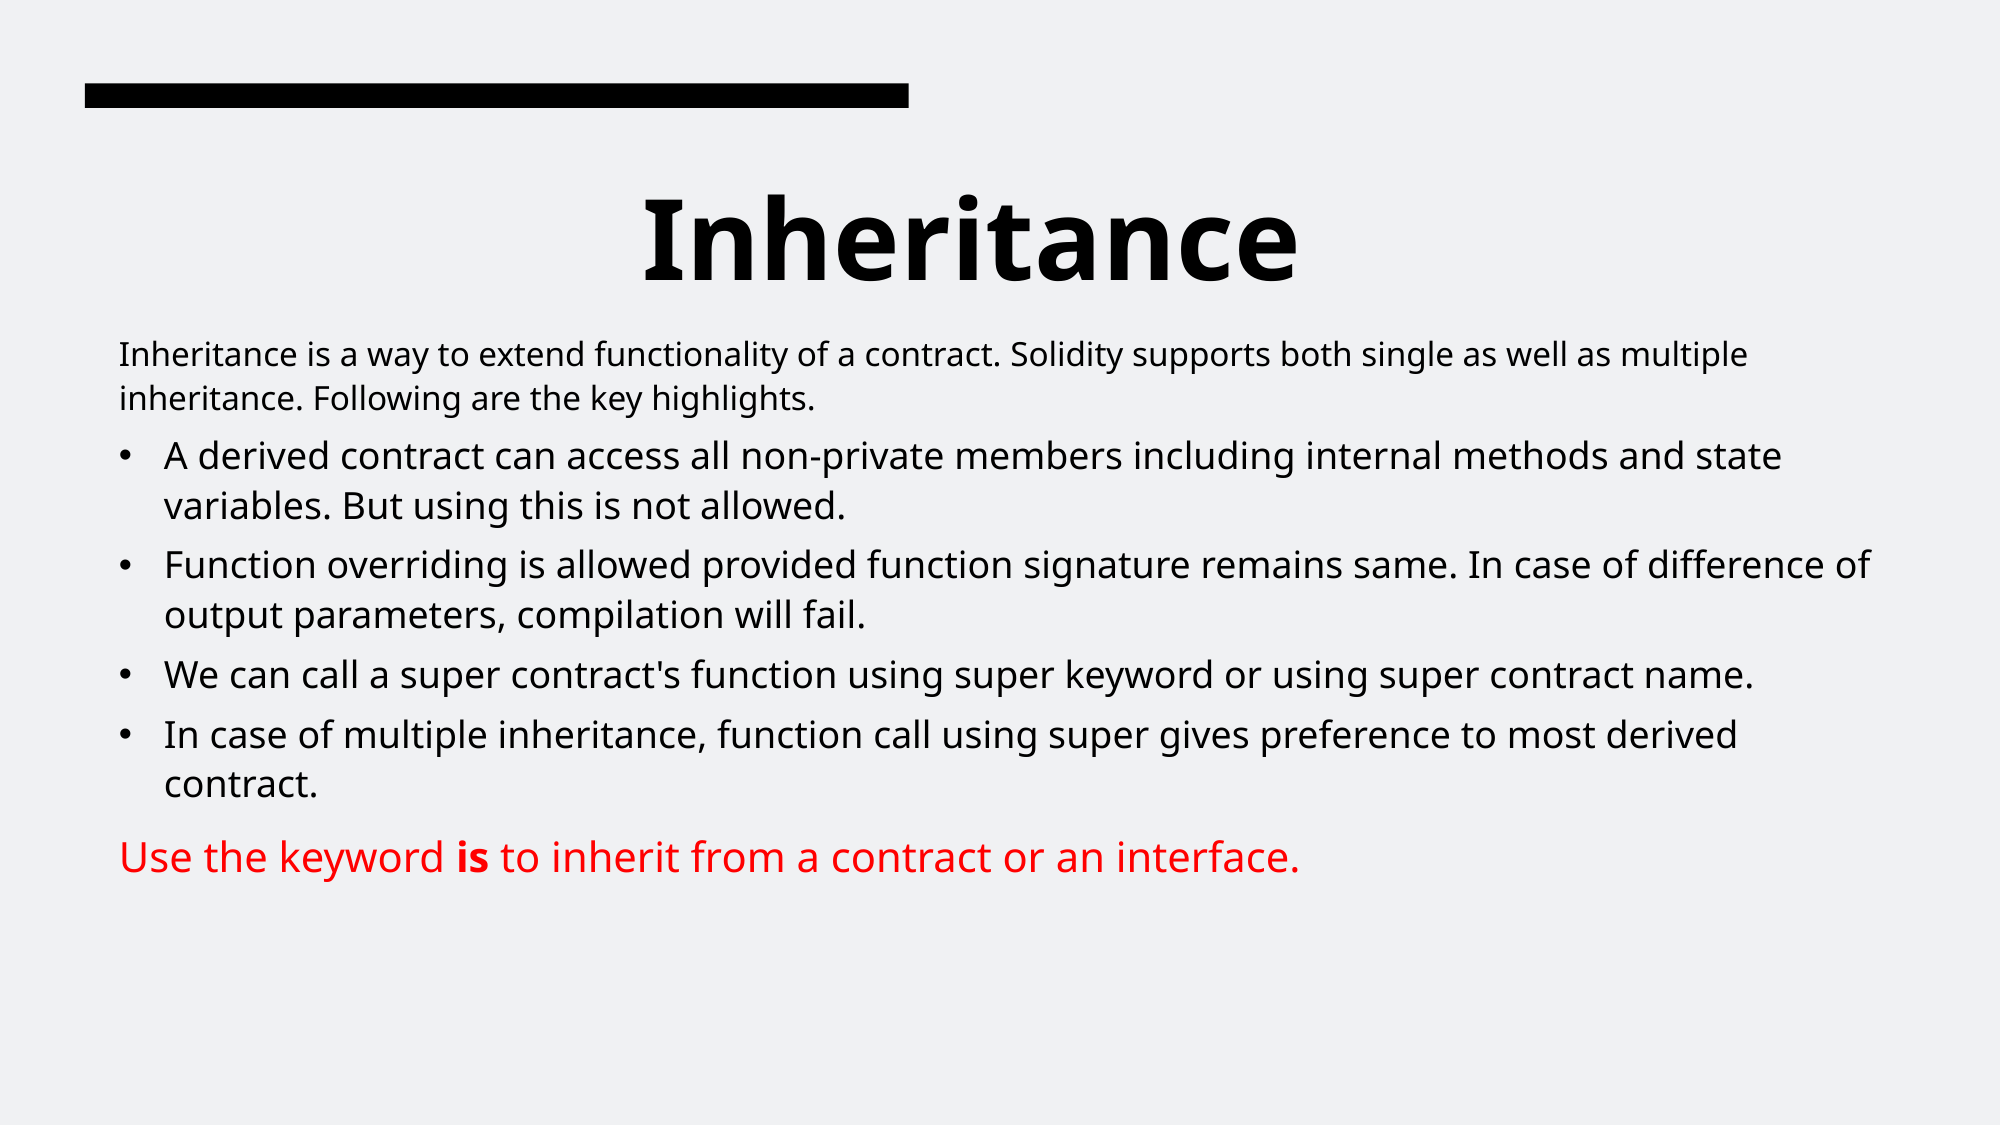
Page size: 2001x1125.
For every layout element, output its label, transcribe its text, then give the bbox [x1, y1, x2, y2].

title Inheritance [84, 160, 1858, 323]
list Inheritance is a way to extend functionality of a contract. Solidity supports both single as well as multiple inheritance. Following are the key highlights. A derived contract can access all non-private members including internal methods and state variables. But using this is not allowed. Function overriding is allowed provided function signature remains same. In case of difference of output parameters, compilation will fail. We can call a super contract's function using super keyword or using super contract name. In case of multiple inheritance, function call using super gives preference to most derived contract. Use the keyword is to inherit from a contract or an interface. [103, 322, 1917, 1033]
